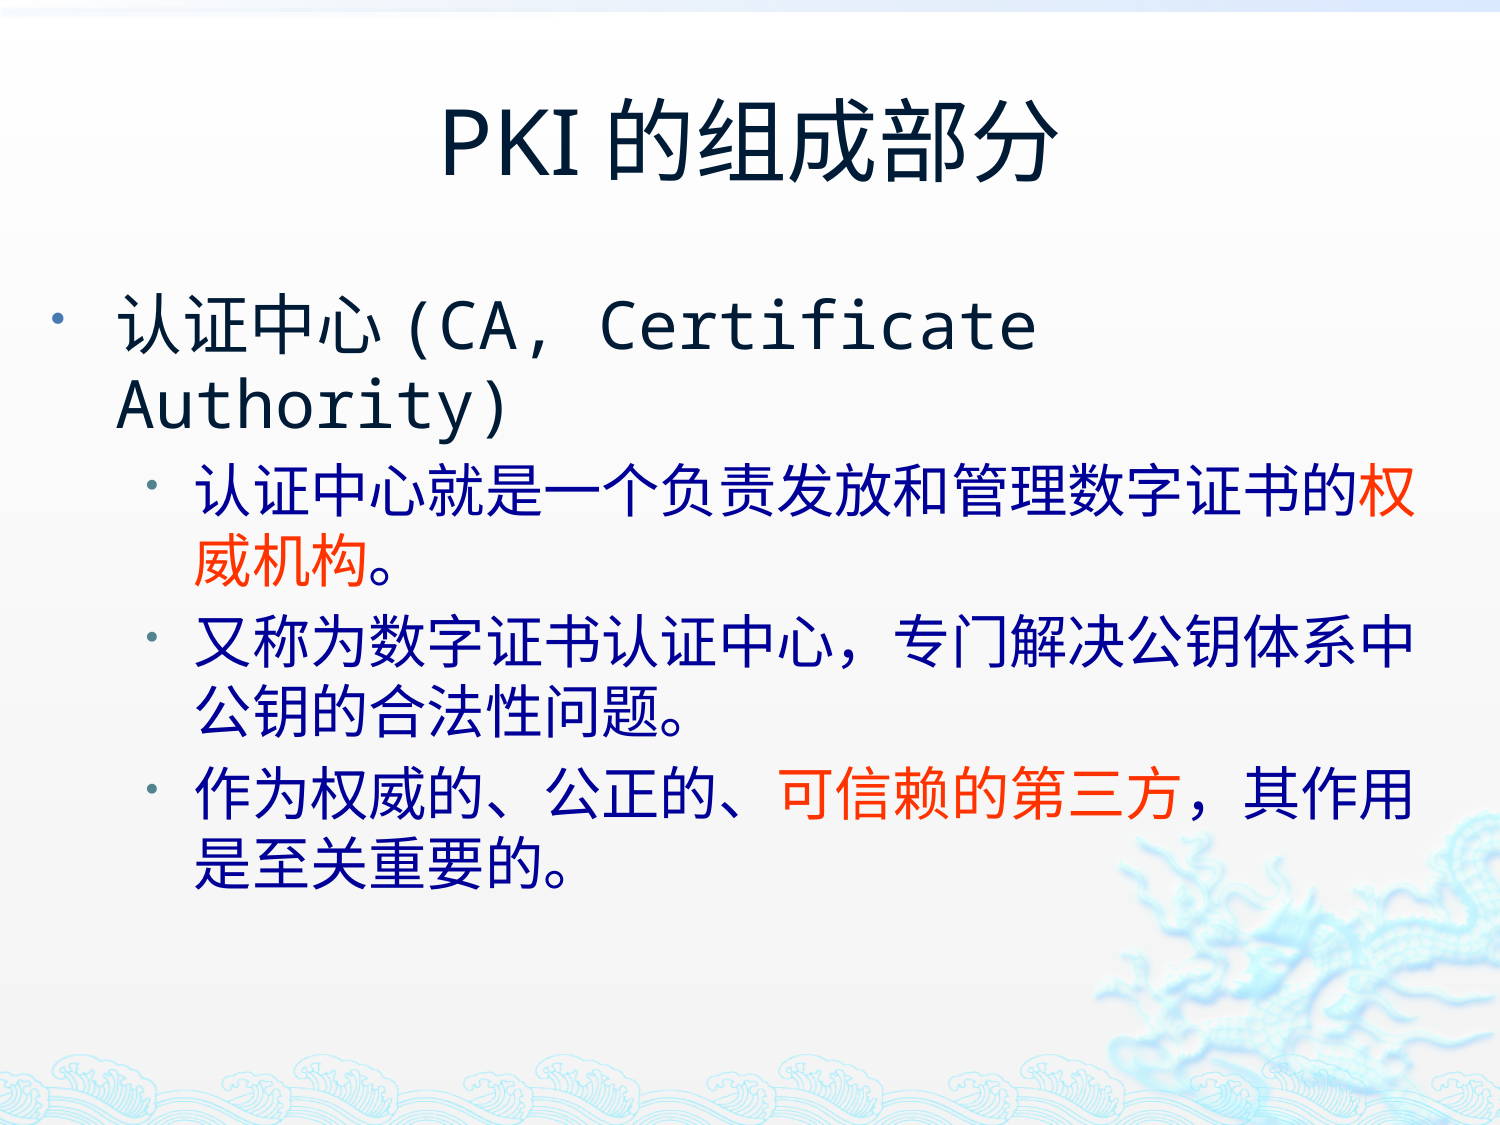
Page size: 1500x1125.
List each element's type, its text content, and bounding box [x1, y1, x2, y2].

title PKI的组成部分 [75, 45, 1425, 233]
list 认证中心(CA, Certificate Authority) 认证中心就是一个负责发放和管理数字证书的权威机构。 又称为数字证书认证中心，专门解决公钥体系中公钥的合法性问题。 作为权威的、公正的、可信赖的第三方，其作用是至关重要的。 [37, 275, 1438, 888]
